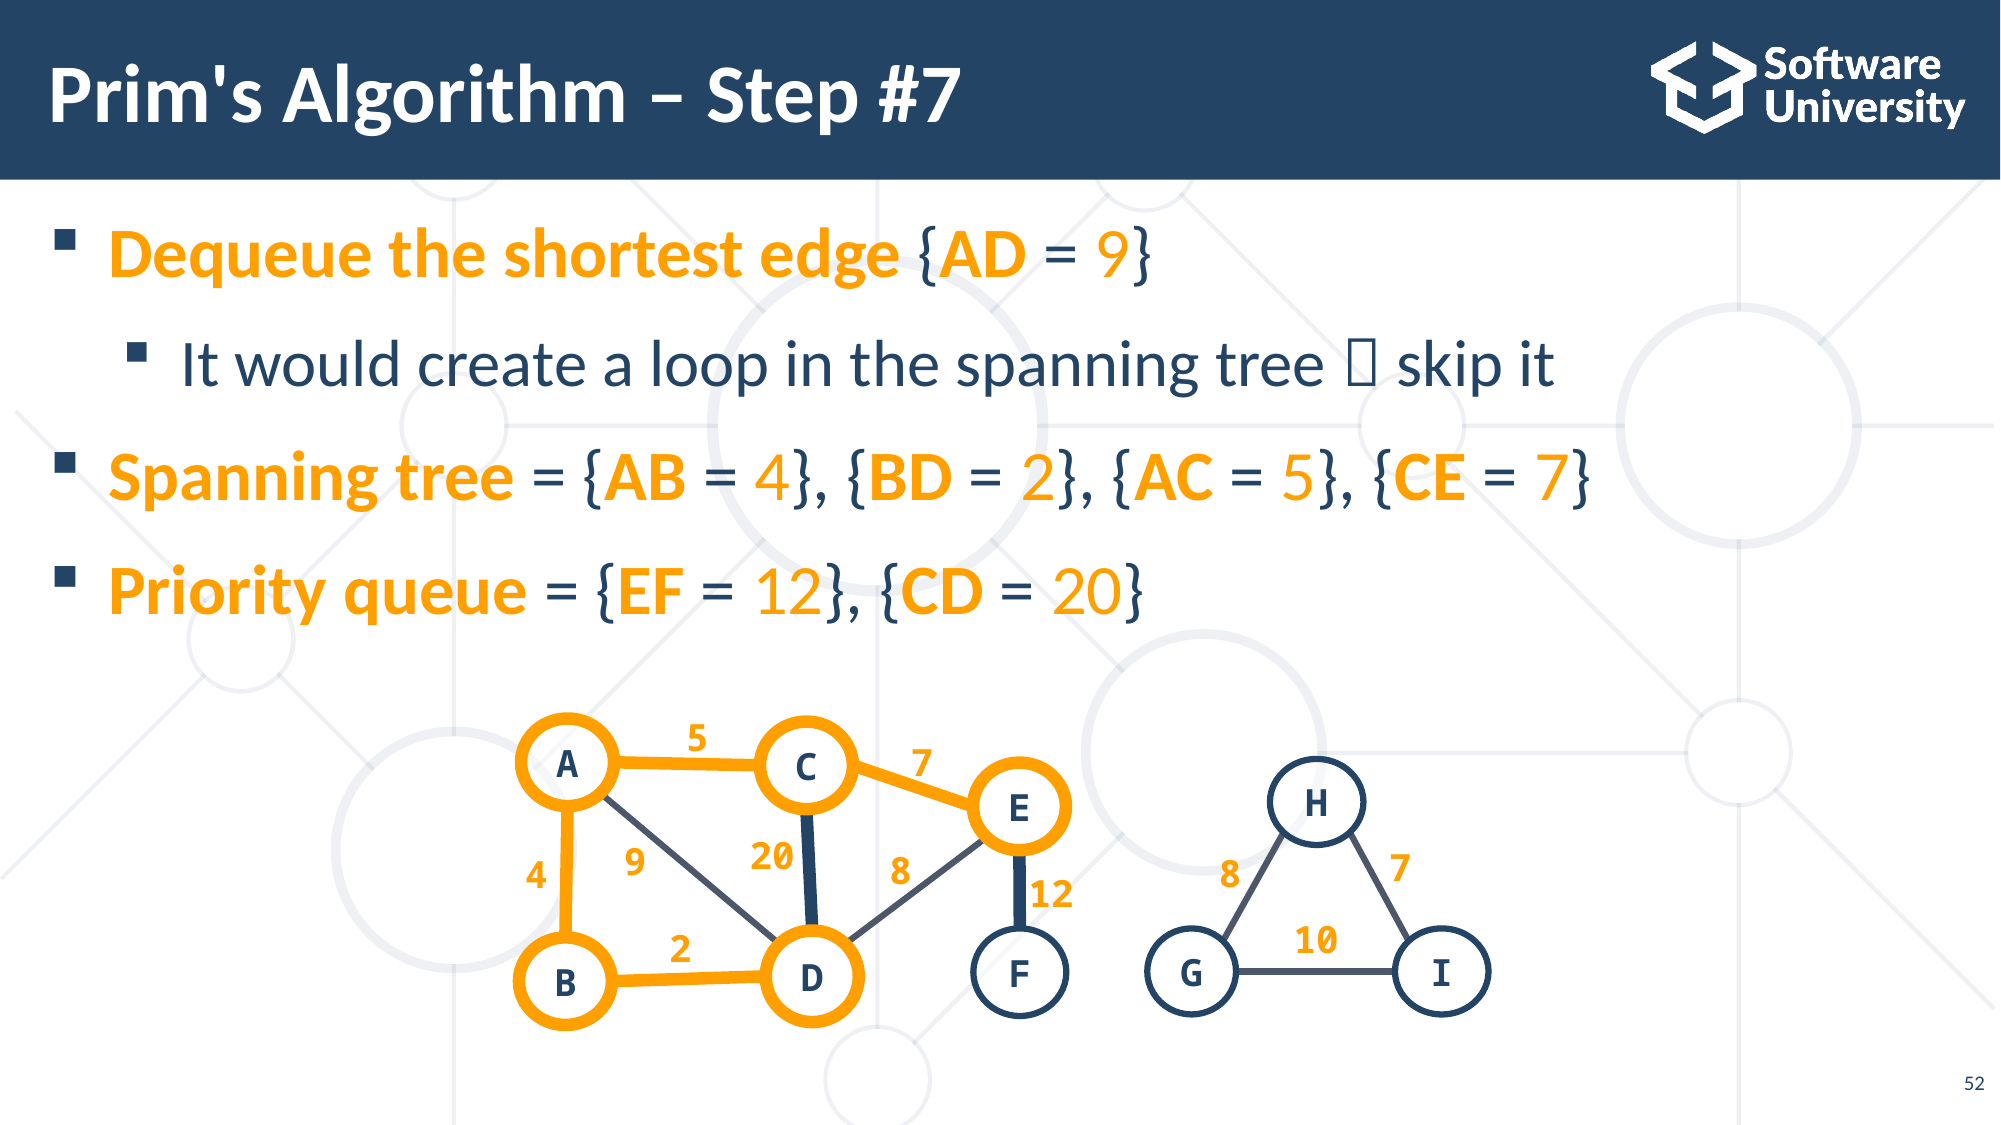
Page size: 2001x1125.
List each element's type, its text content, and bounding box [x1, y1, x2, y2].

list Dequeue the shortest edge {AD = 9} It would create a loop in the spanning tree  skip it Spanning tree = {AB = 4}, {BD = 2}, {AC = 5}, {CE = 7} Priority queue = {EF = 12}, {CD = 20} [31, 196, 1970, 1104]
slide_number 52 [1929, 1070, 2000, 1103]
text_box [510, 706, 1489, 1026]
title Prim's Algorithm – Step #7 [31, 16, 1625, 162]
picture [1651, 41, 1966, 134]
